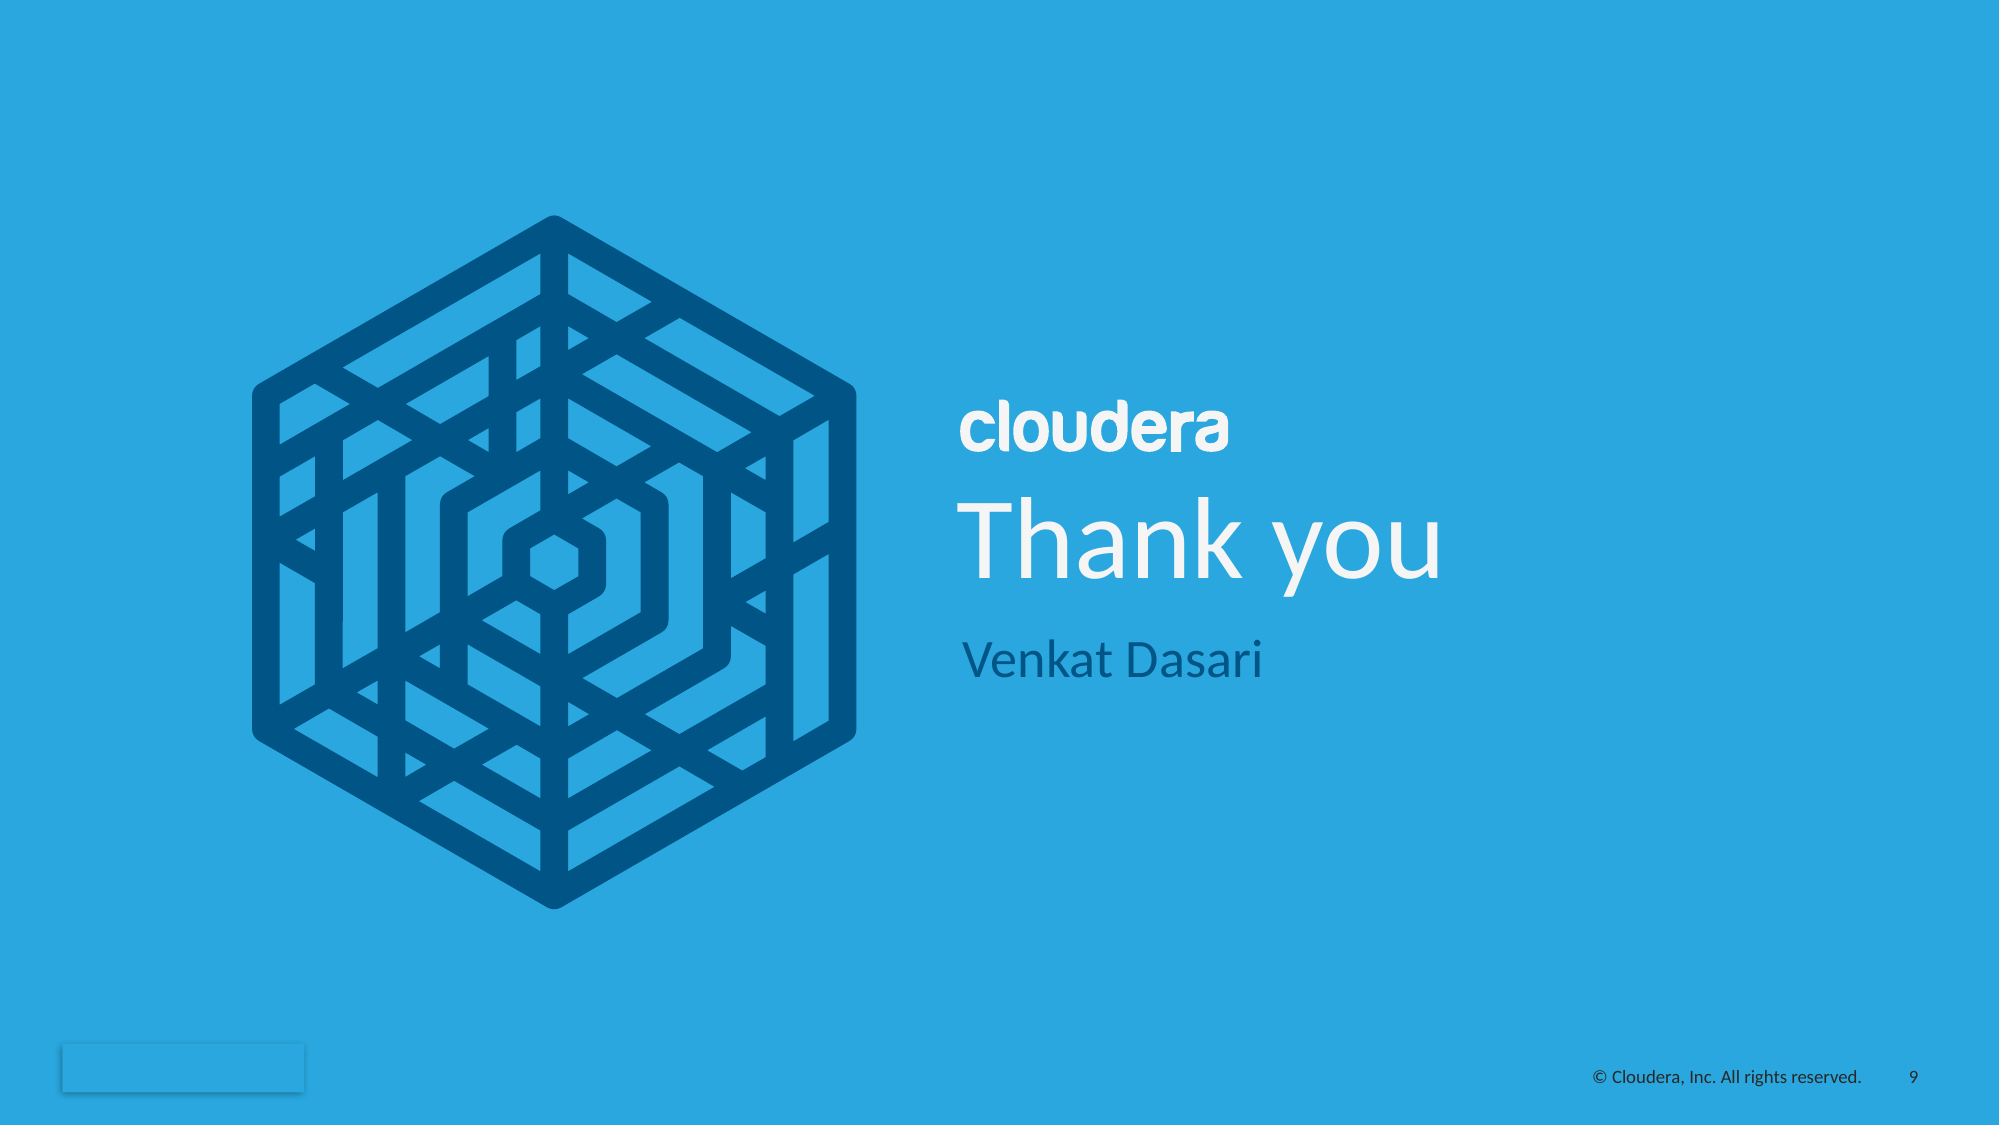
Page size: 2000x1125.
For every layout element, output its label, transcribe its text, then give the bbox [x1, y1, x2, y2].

title Thank you [941, 481, 1809, 612]
subtitle Venkat Dasari [947, 616, 1809, 719]
